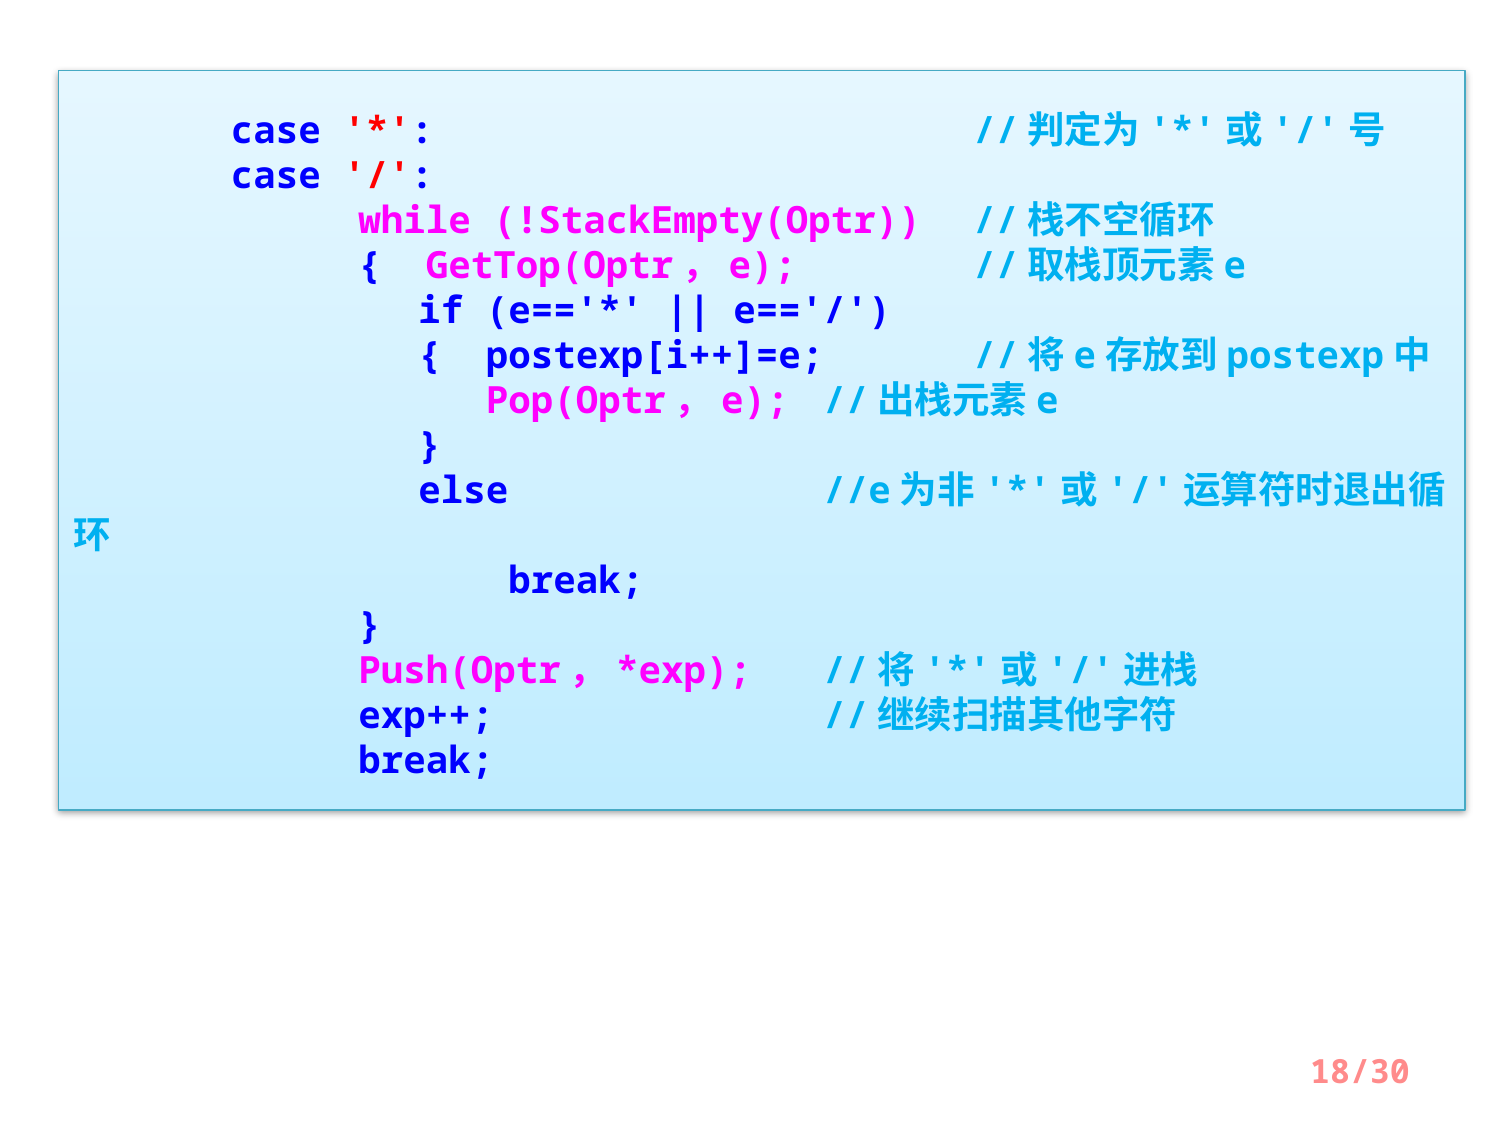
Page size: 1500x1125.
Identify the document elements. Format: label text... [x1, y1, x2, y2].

text_box case '*': //判定为'*'或'/'号 case '/': while (!StackEmpty(Optr)) //栈不空循环 { GetTop(Optr，e); //取栈顶元素e if (e=='*' || e=='/') { postexp[i++]=e; //将e存放到postexp中 Pop(Optr，e); //出栈元素e } else //e为非'*'或'/'运算符时退出循环 break; } Push(Optr，*exp); //将'*'或'/'进栈 exp++; //继续扫描其他字符 break; [58, 70, 1466, 811]
slide_number 18/30 [1074, 1042, 1425, 1103]
